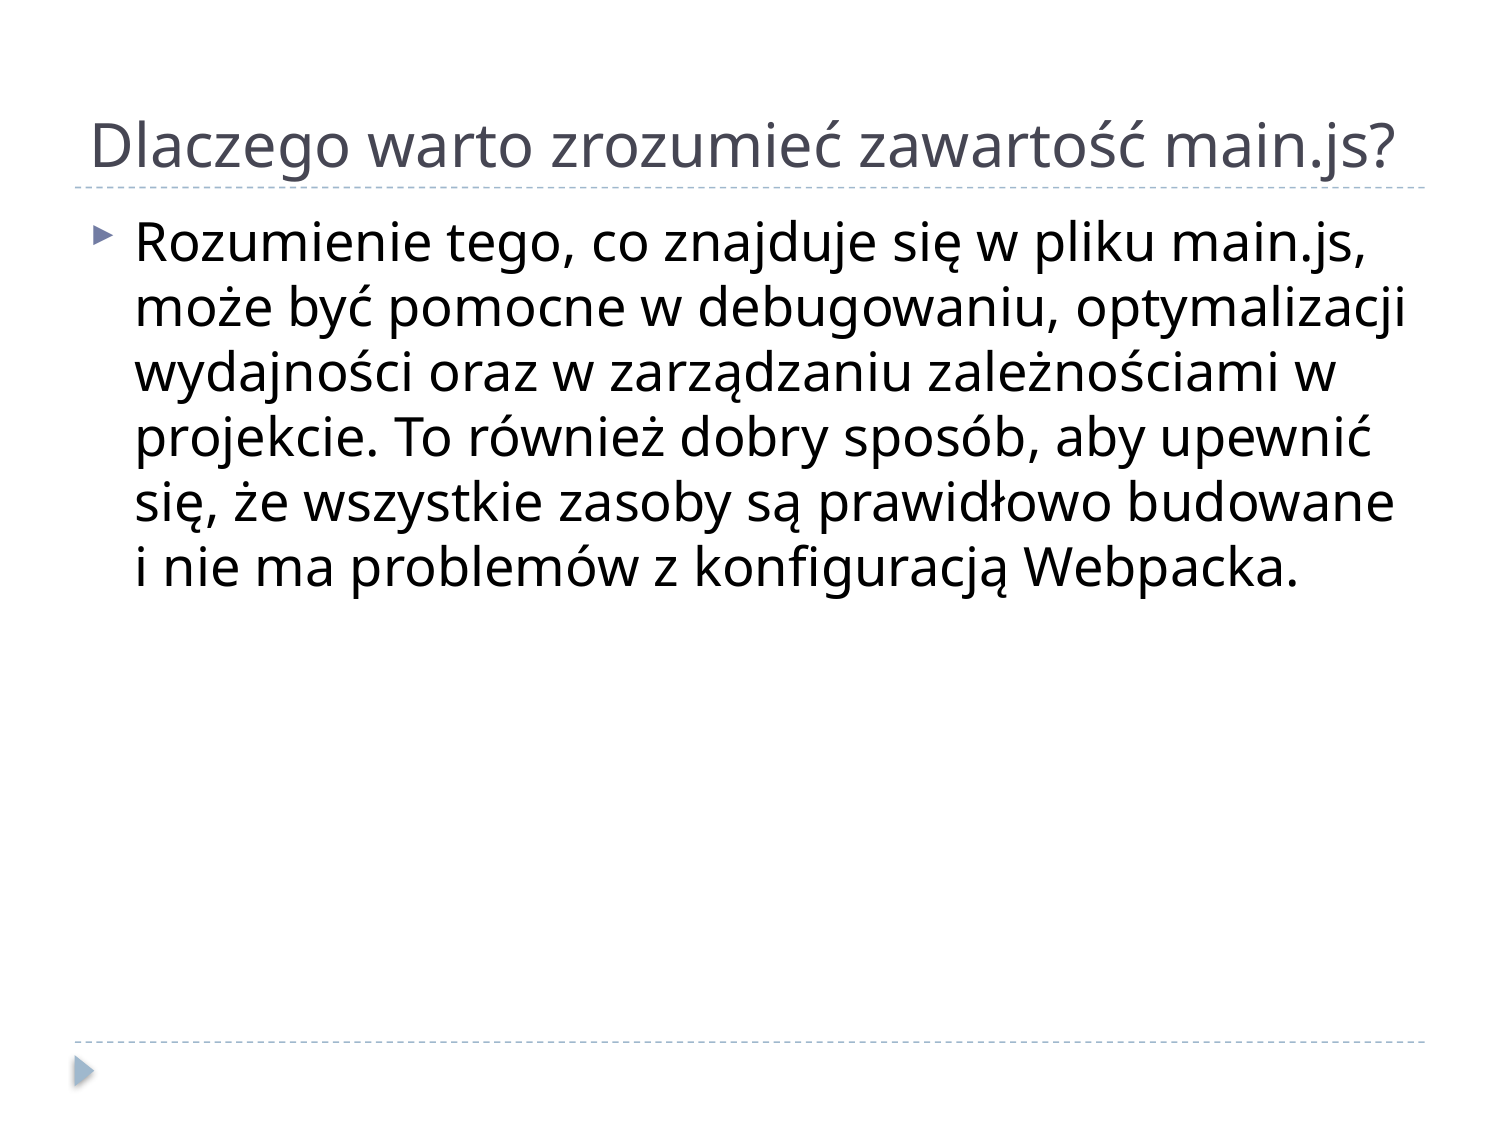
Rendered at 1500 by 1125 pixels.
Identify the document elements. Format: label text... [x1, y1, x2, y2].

list Rozumienie tego, co znajduje się w pliku main.js, może być pomocne w debugowaniu, optymalizacji wydajności oraz w zarządzaniu zależnościami w projekcie. To również dobry sposób, aby upewnić się, że wszystkie zasoby są prawidłowo budowane i nie ma problemów z konfiguracją Webpacka. [75, 200, 1425, 1010]
title Dlaczego warto zrozumieć zawartość main.js? [75, 24, 1425, 188]
